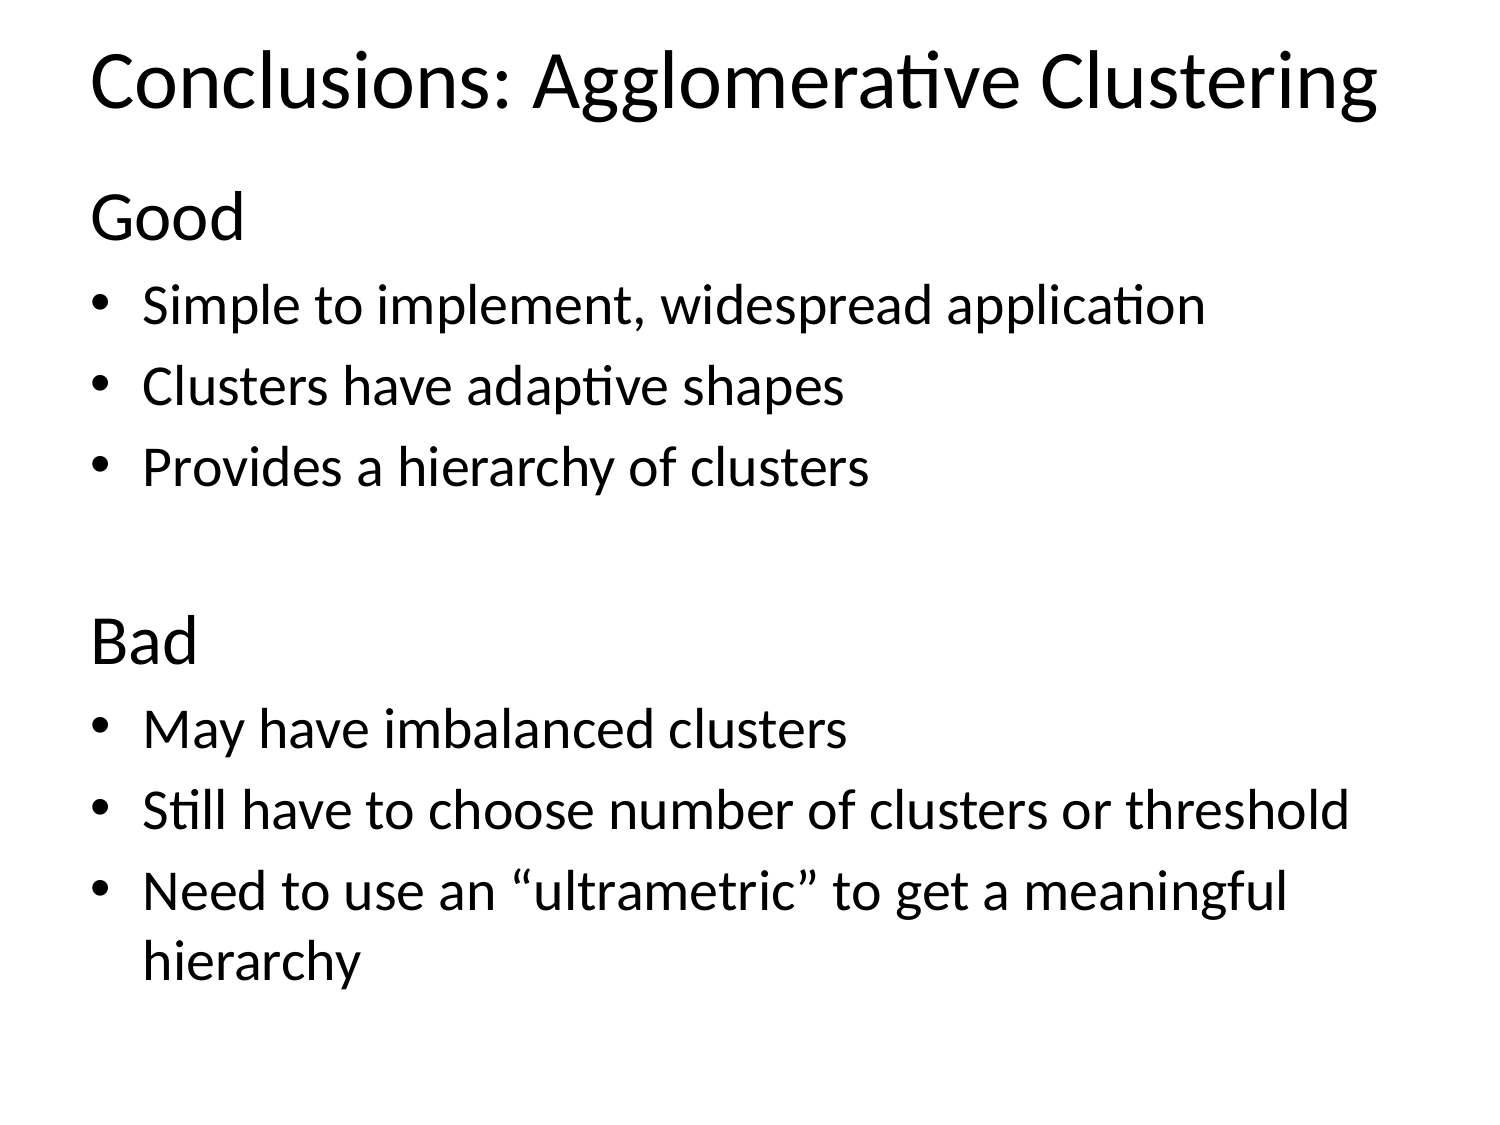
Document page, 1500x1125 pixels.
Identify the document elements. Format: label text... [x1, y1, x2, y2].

title Conclusions: Agglomerative Clustering [74, 0, 1426, 151]
list Good Simple to implement, widespread application Clusters have adaptive shapes Provides a hierarchy of clusters Bad May have imbalanced clusters Still have to choose number of clusters or threshold Need to use an “ultrametric” to get a meaningful hierarchy [74, 162, 1426, 1006]
